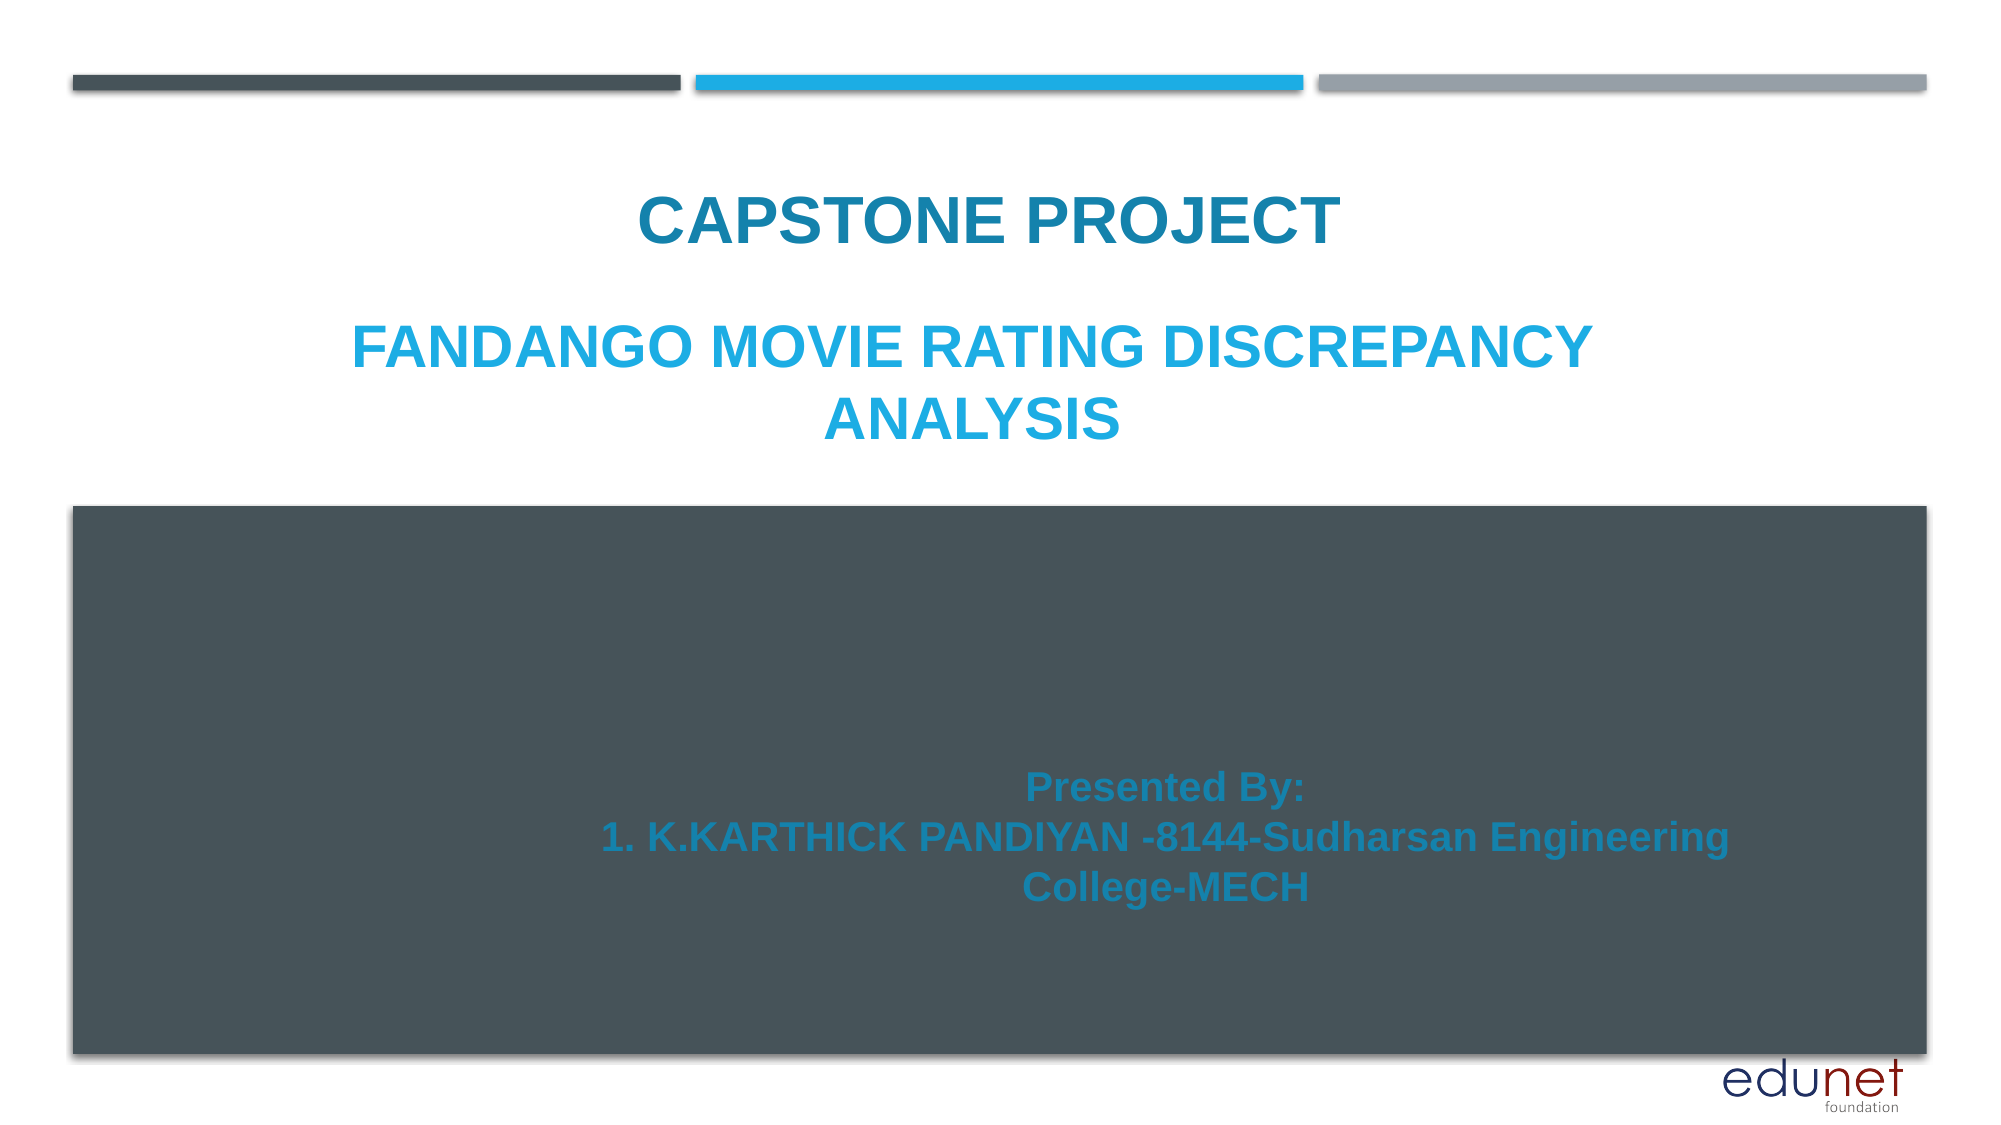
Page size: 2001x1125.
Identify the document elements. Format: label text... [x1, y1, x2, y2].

text_box CAPSTONE PROJECT [0, 169, 2000, 265]
picture [1719, 1056, 1905, 1116]
text_box Presented By: 1. K.KARTHICK PANDIYAN -8144-Sudharsan Engineering College-MECH [511, 752, 1821, 918]
title FANDANGO MOVIE RATING DISCREPANCY ANALYSIS [222, 298, 1723, 460]
